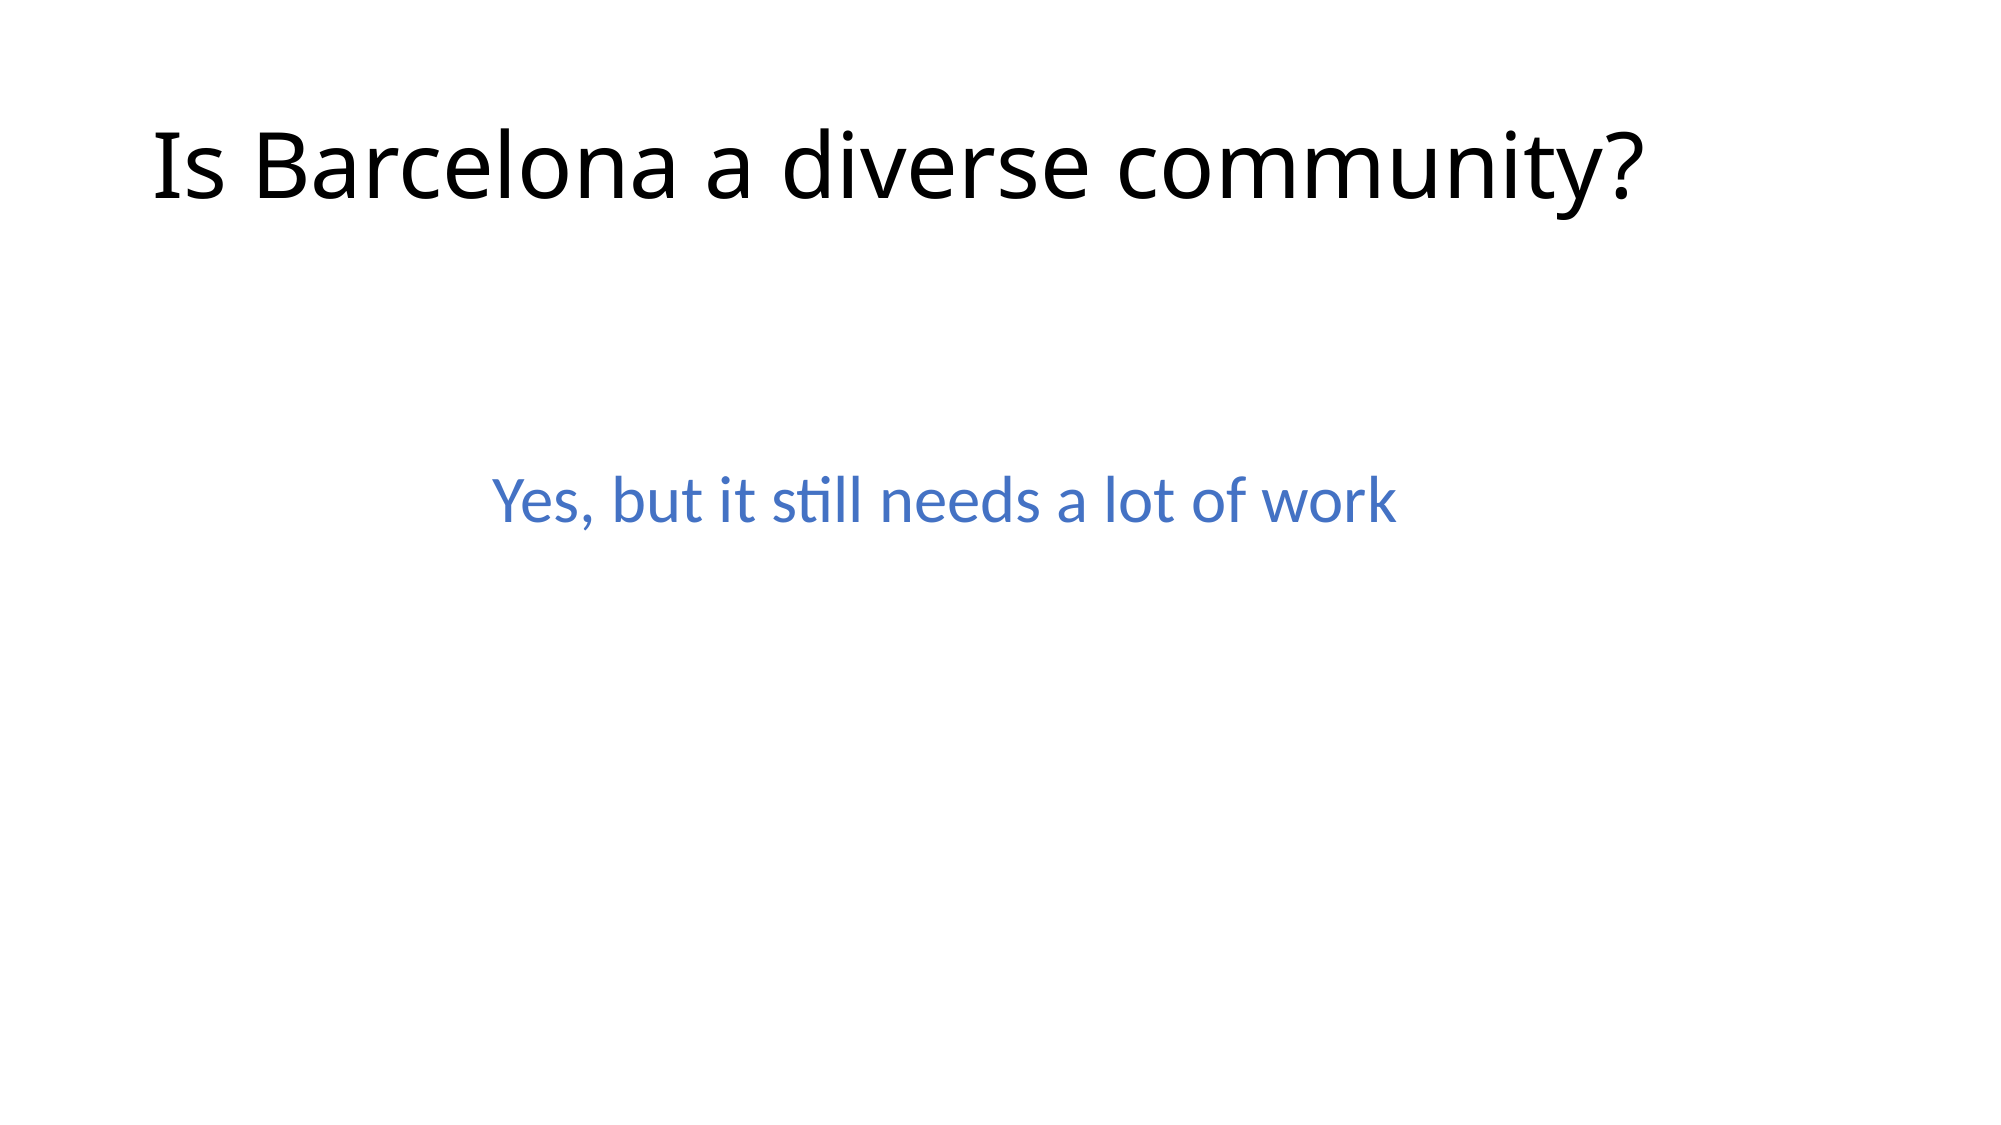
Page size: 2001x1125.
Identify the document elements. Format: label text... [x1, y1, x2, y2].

text_box Yes, but it still needs a lot of work [478, 448, 1485, 544]
title Is Barcelona a diverse community? [137, 59, 1863, 278]
